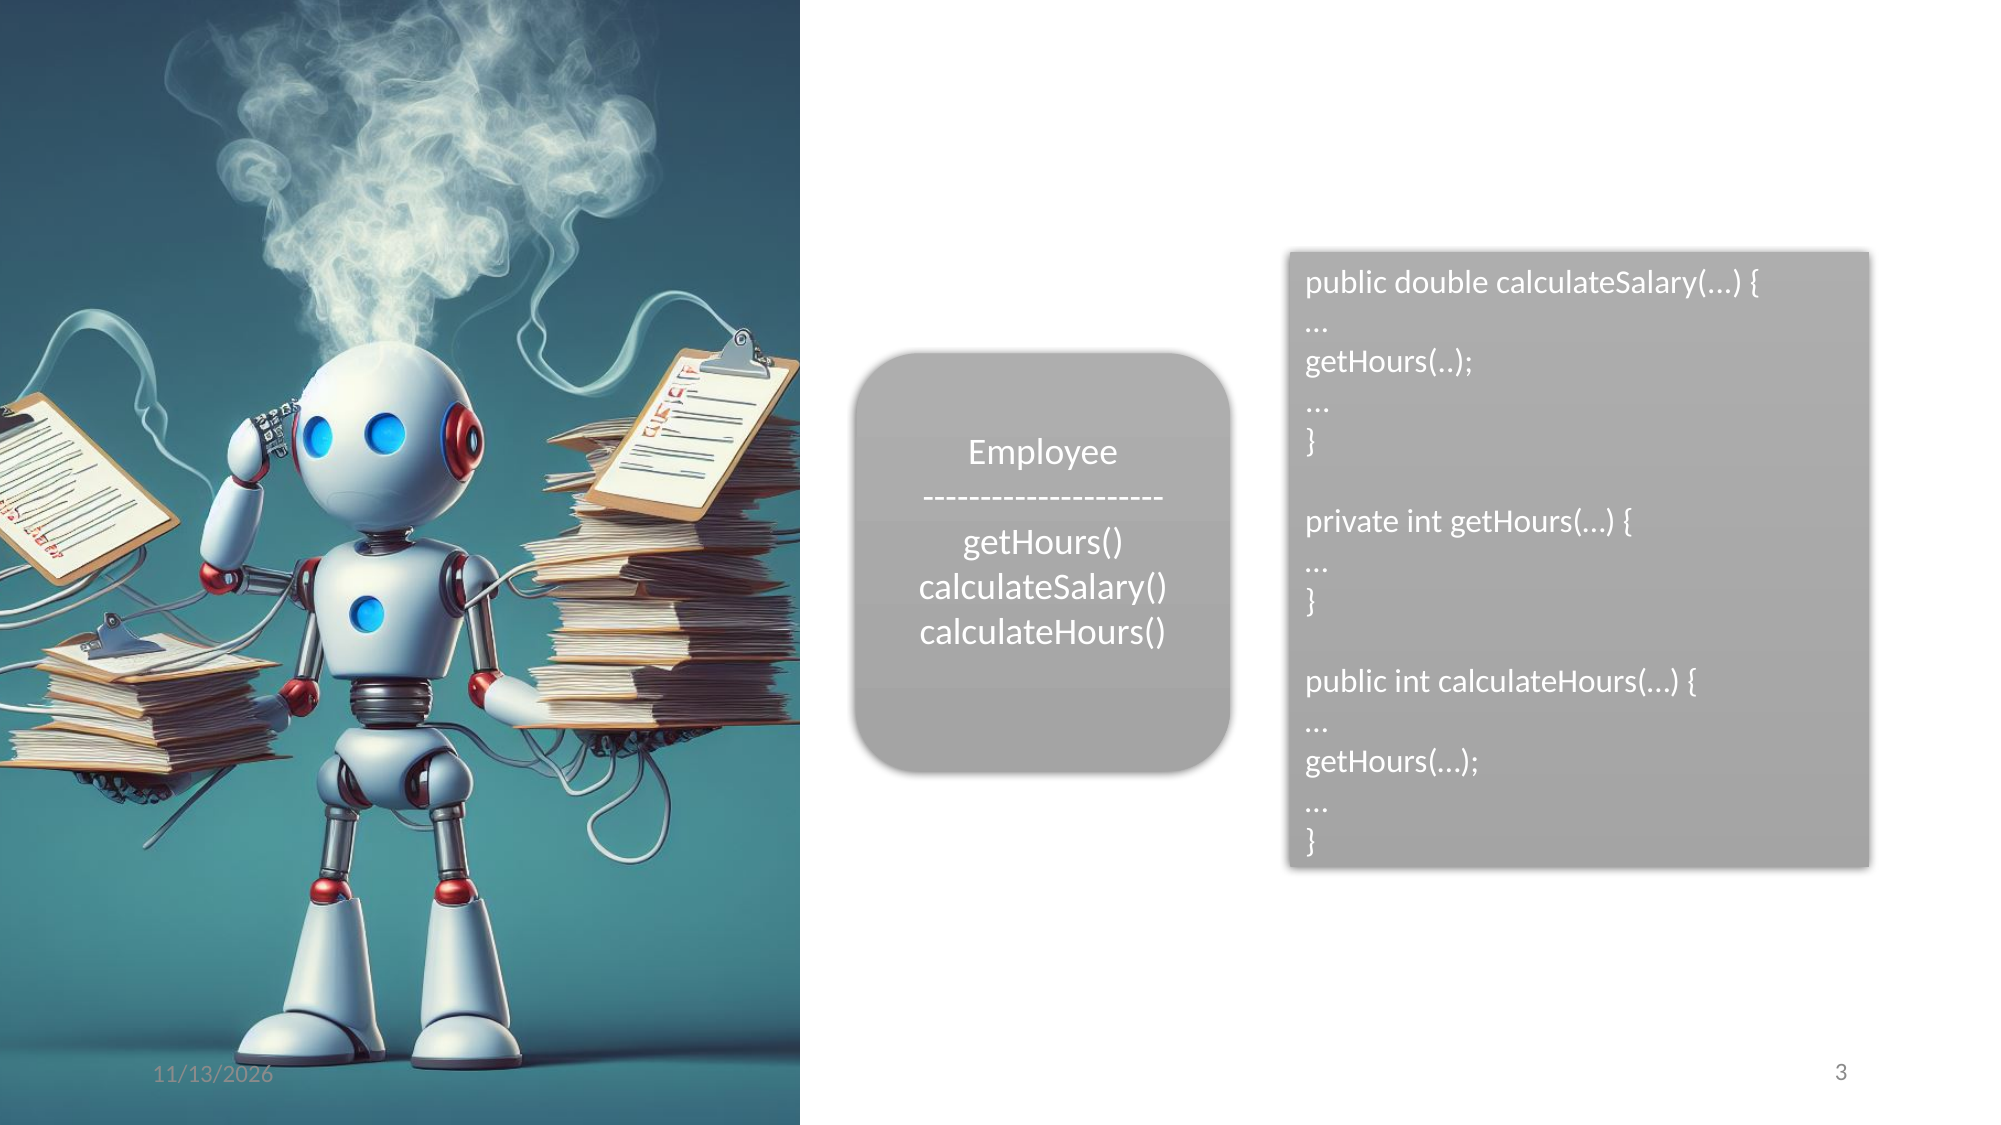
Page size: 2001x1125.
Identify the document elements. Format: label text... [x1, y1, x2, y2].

slide_number 3 [1412, 1042, 1863, 1103]
text_box Employee --------------------- getHours() calculateSalary() calculateHours() [856, 353, 1231, 772]
text_box public double calculateSalary(...) { … getHours(..); ... } private int getHours(…) { … } public int calculateHours(…) { … getHours(…); … } [1290, 252, 1869, 867]
picture [0, 0, 800, 1125]
